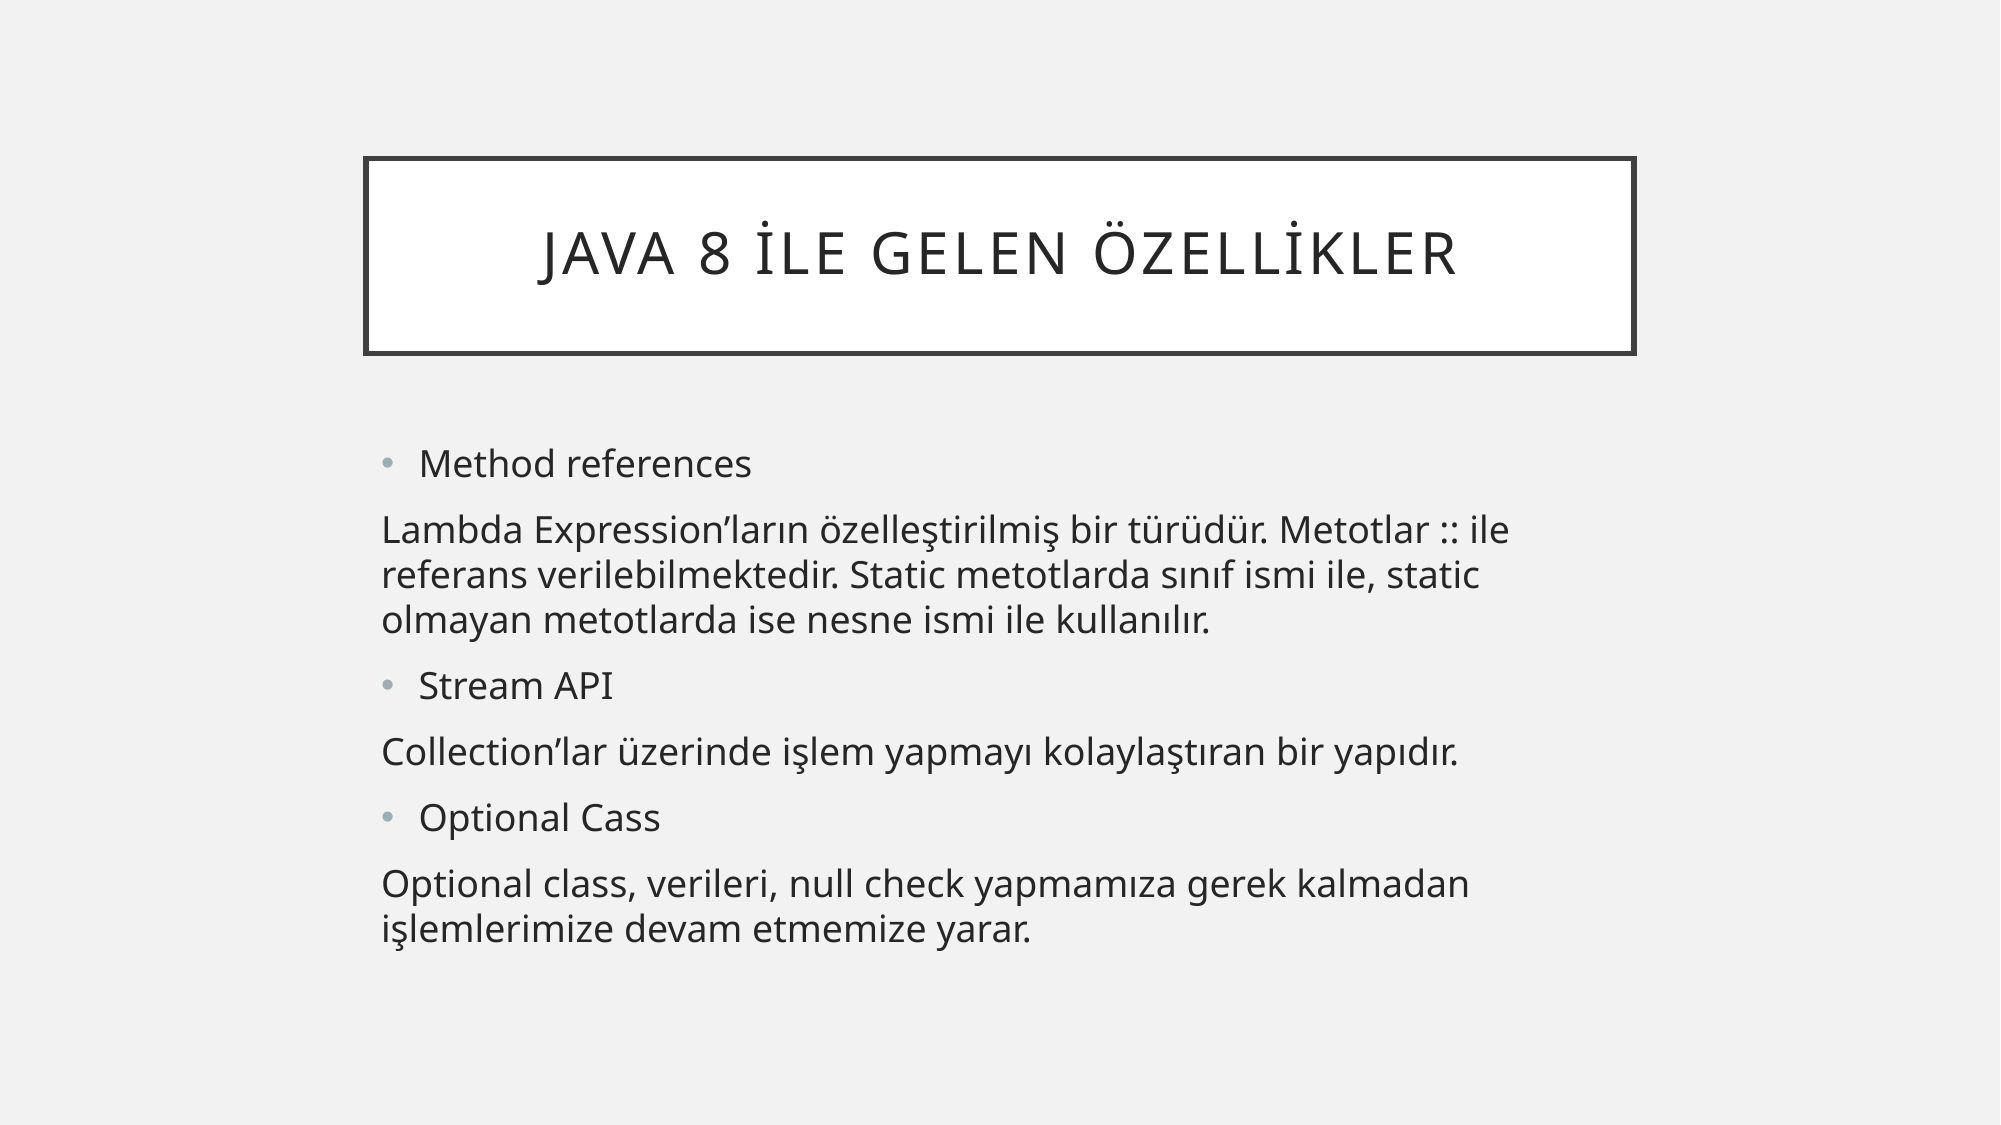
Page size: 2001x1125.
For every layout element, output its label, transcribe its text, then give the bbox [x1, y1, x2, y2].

title Java 8 ile gelen özellikler [363, 156, 1637, 356]
list Method references Lambda Expression’ların özelleştirilmiş bir türüdür. Metotlar :: ile referans verilebilmektedir. Static metotlarda sınıf ismi ile, static olmayan metotlarda ise nesne ismi ile kullanılır. Stream API Collection’lar üzerinde işlem yapmayı kolaylaştıran bir yapıdır. Optional Cass Optional class, verileri, null check yapmamıza gerek kalmadan işlemlerimize devam etmemize yarar. [366, 432, 1634, 1010]
